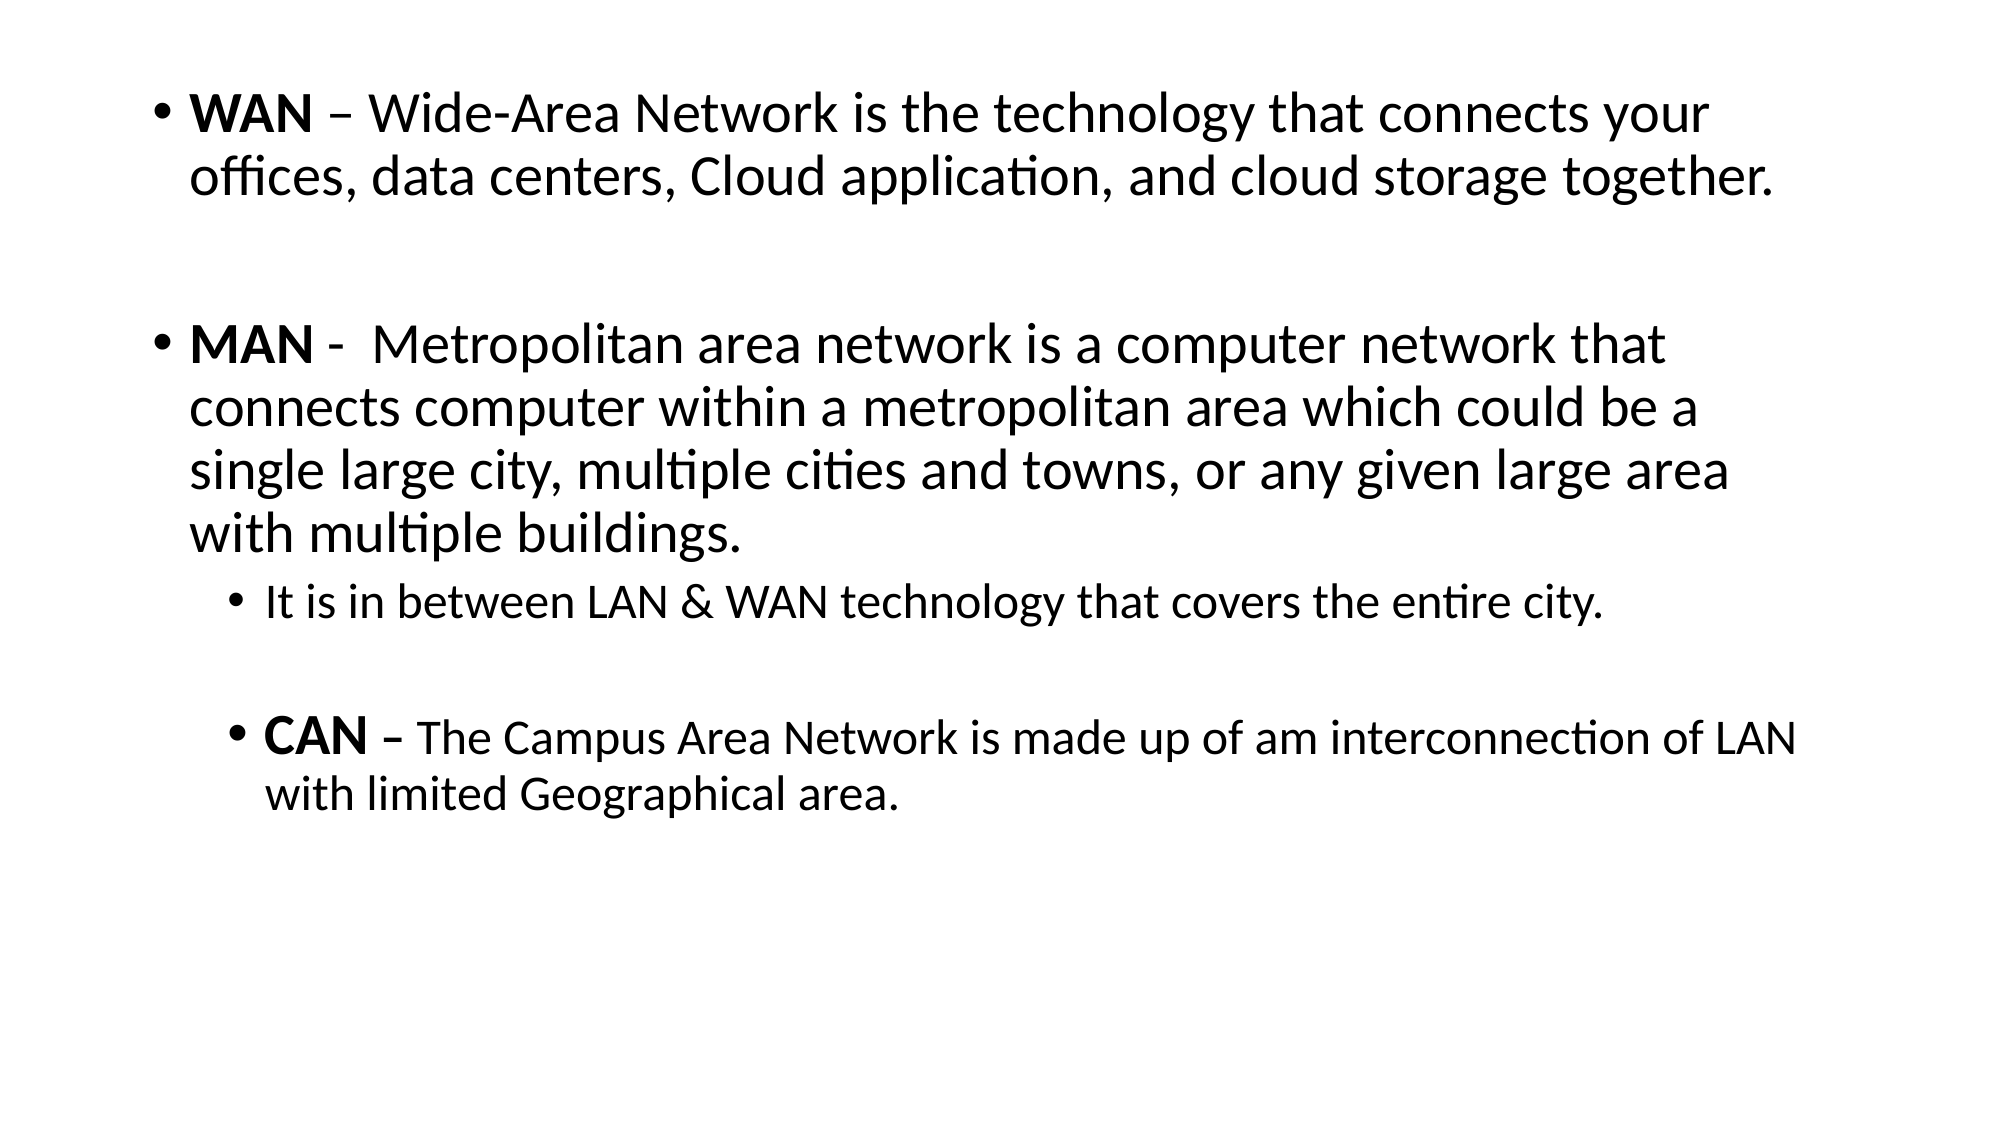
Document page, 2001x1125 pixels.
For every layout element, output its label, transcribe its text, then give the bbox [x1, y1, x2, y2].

list WAN – Wide-Area Network is the technology that connects your offices, data centers, Cloud application, and cloud storage together. MAN - Metropolitan area network is a computer network that connects computer within a metropolitan area which could be a single large city, multiple cities and towns, or any given large area with multiple buildings. It is in between LAN & WAN technology that covers the entire city. CAN – The Campus Area Network is made up of am interconnection of LAN with limited Geographical area. [137, 75, 1863, 1077]
